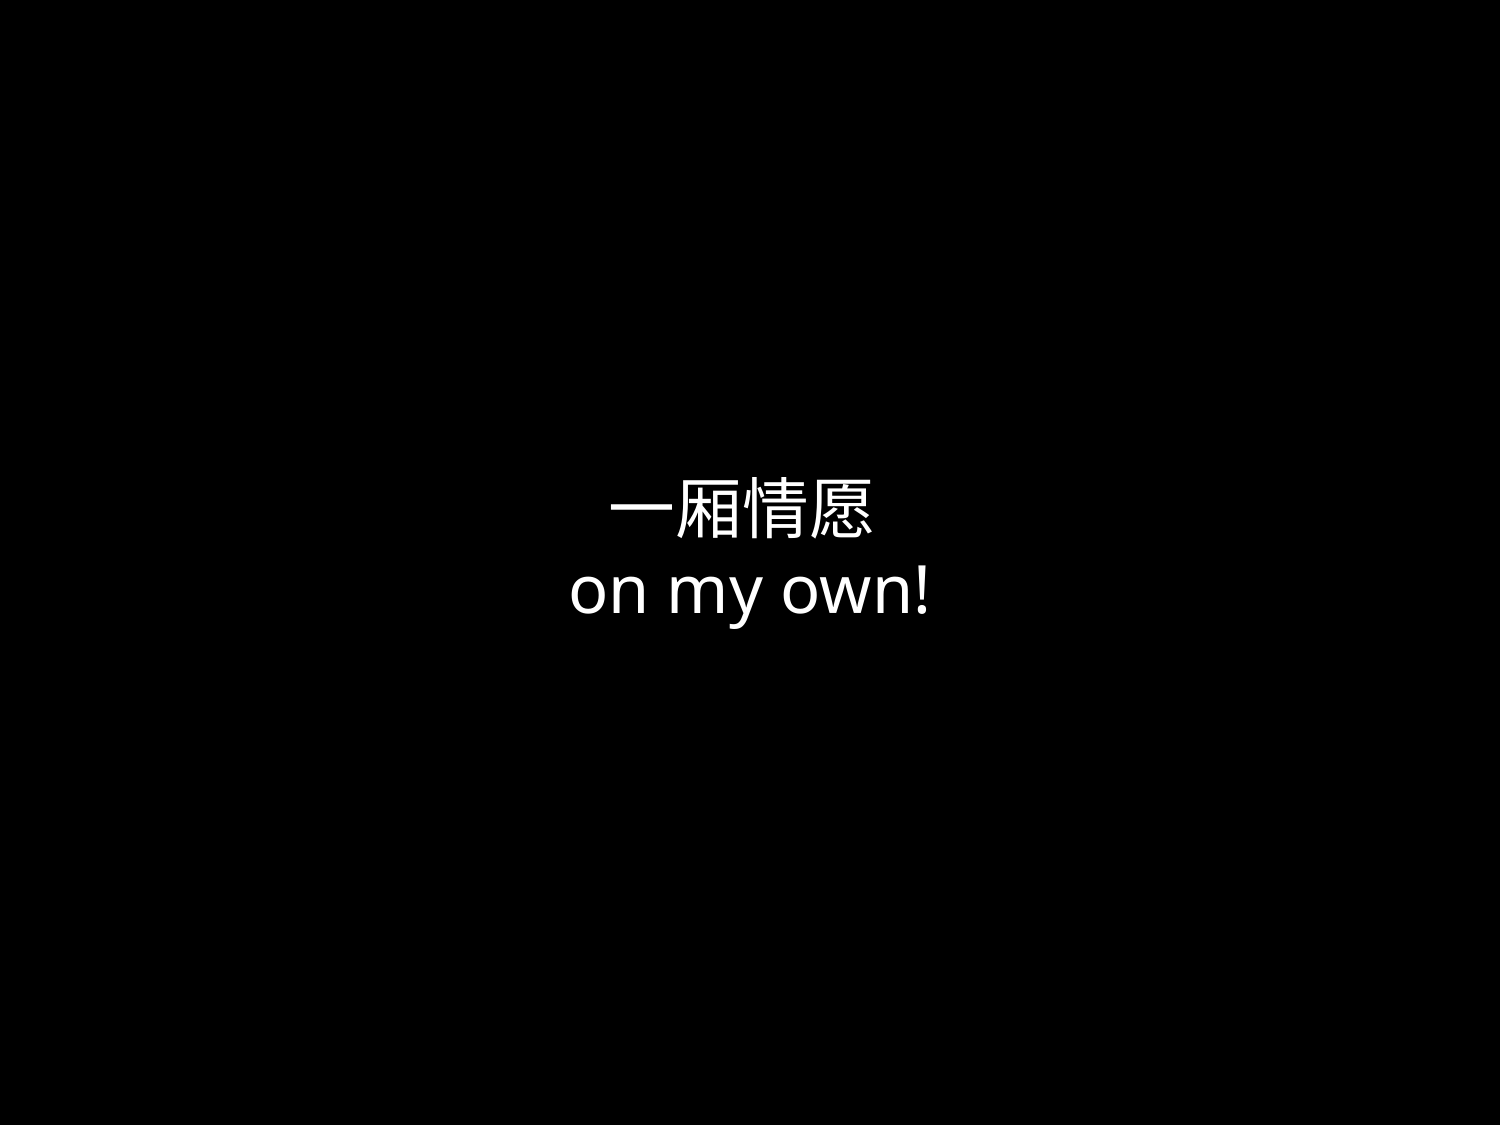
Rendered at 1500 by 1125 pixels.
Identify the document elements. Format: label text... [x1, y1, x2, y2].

text_box 一厢情愿 on my own! [0, 466, 1500, 627]
